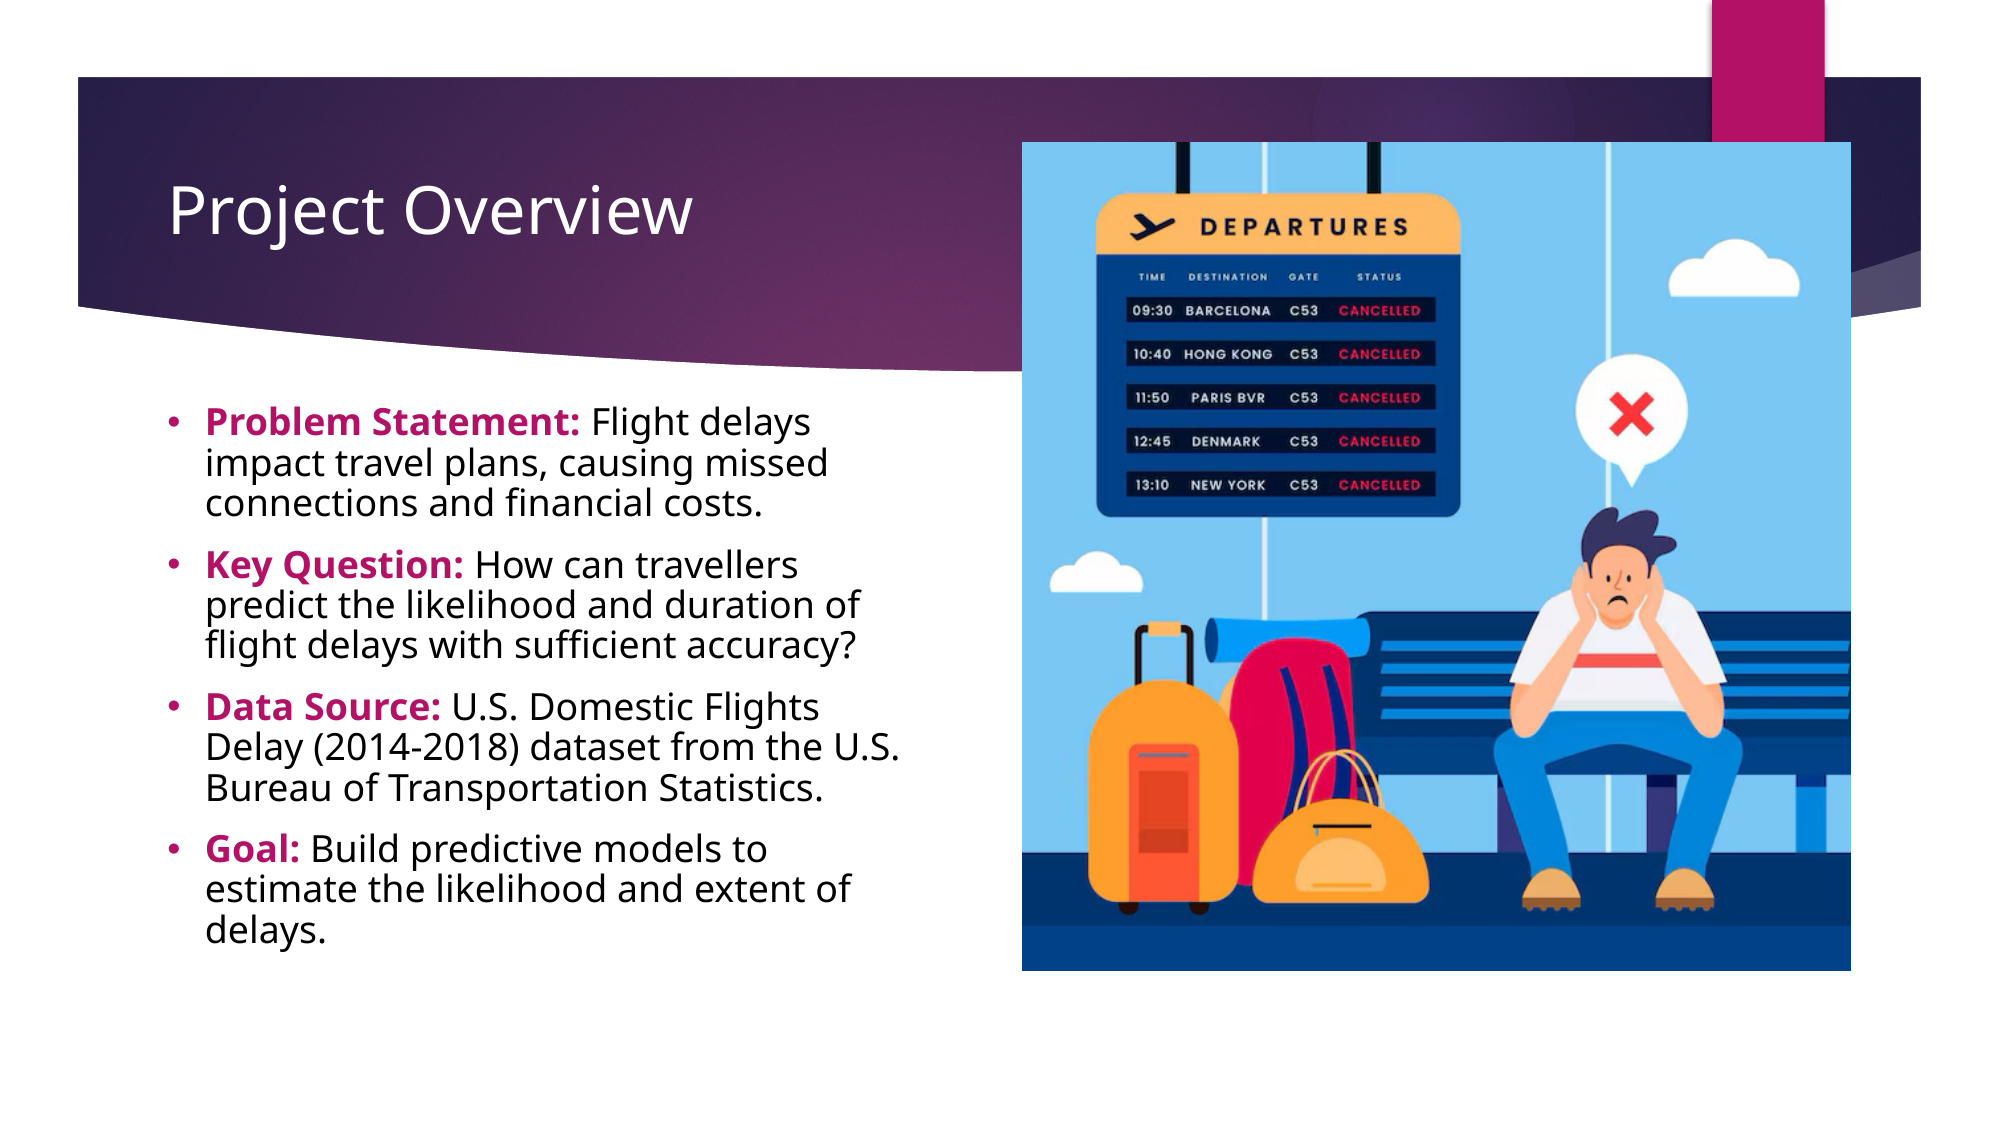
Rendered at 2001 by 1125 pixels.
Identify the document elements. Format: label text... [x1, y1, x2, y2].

title Project Overview [152, 0, 907, 256]
picture [1021, 141, 1851, 971]
text_box Problem Statement: Flight delays impact travel plans, causing missed connections and financial costs. Key Question: How can travellers predict the likelihood and duration of flight delays with sufficient accuracy? Data Source: U.S. Domestic Flights Delay (2014-2018) dataset from the U.S. Bureau of Transportation Statistics. Goal: Build predictive models to estimate the likelihood and extent of delays. [152, 395, 937, 976]
